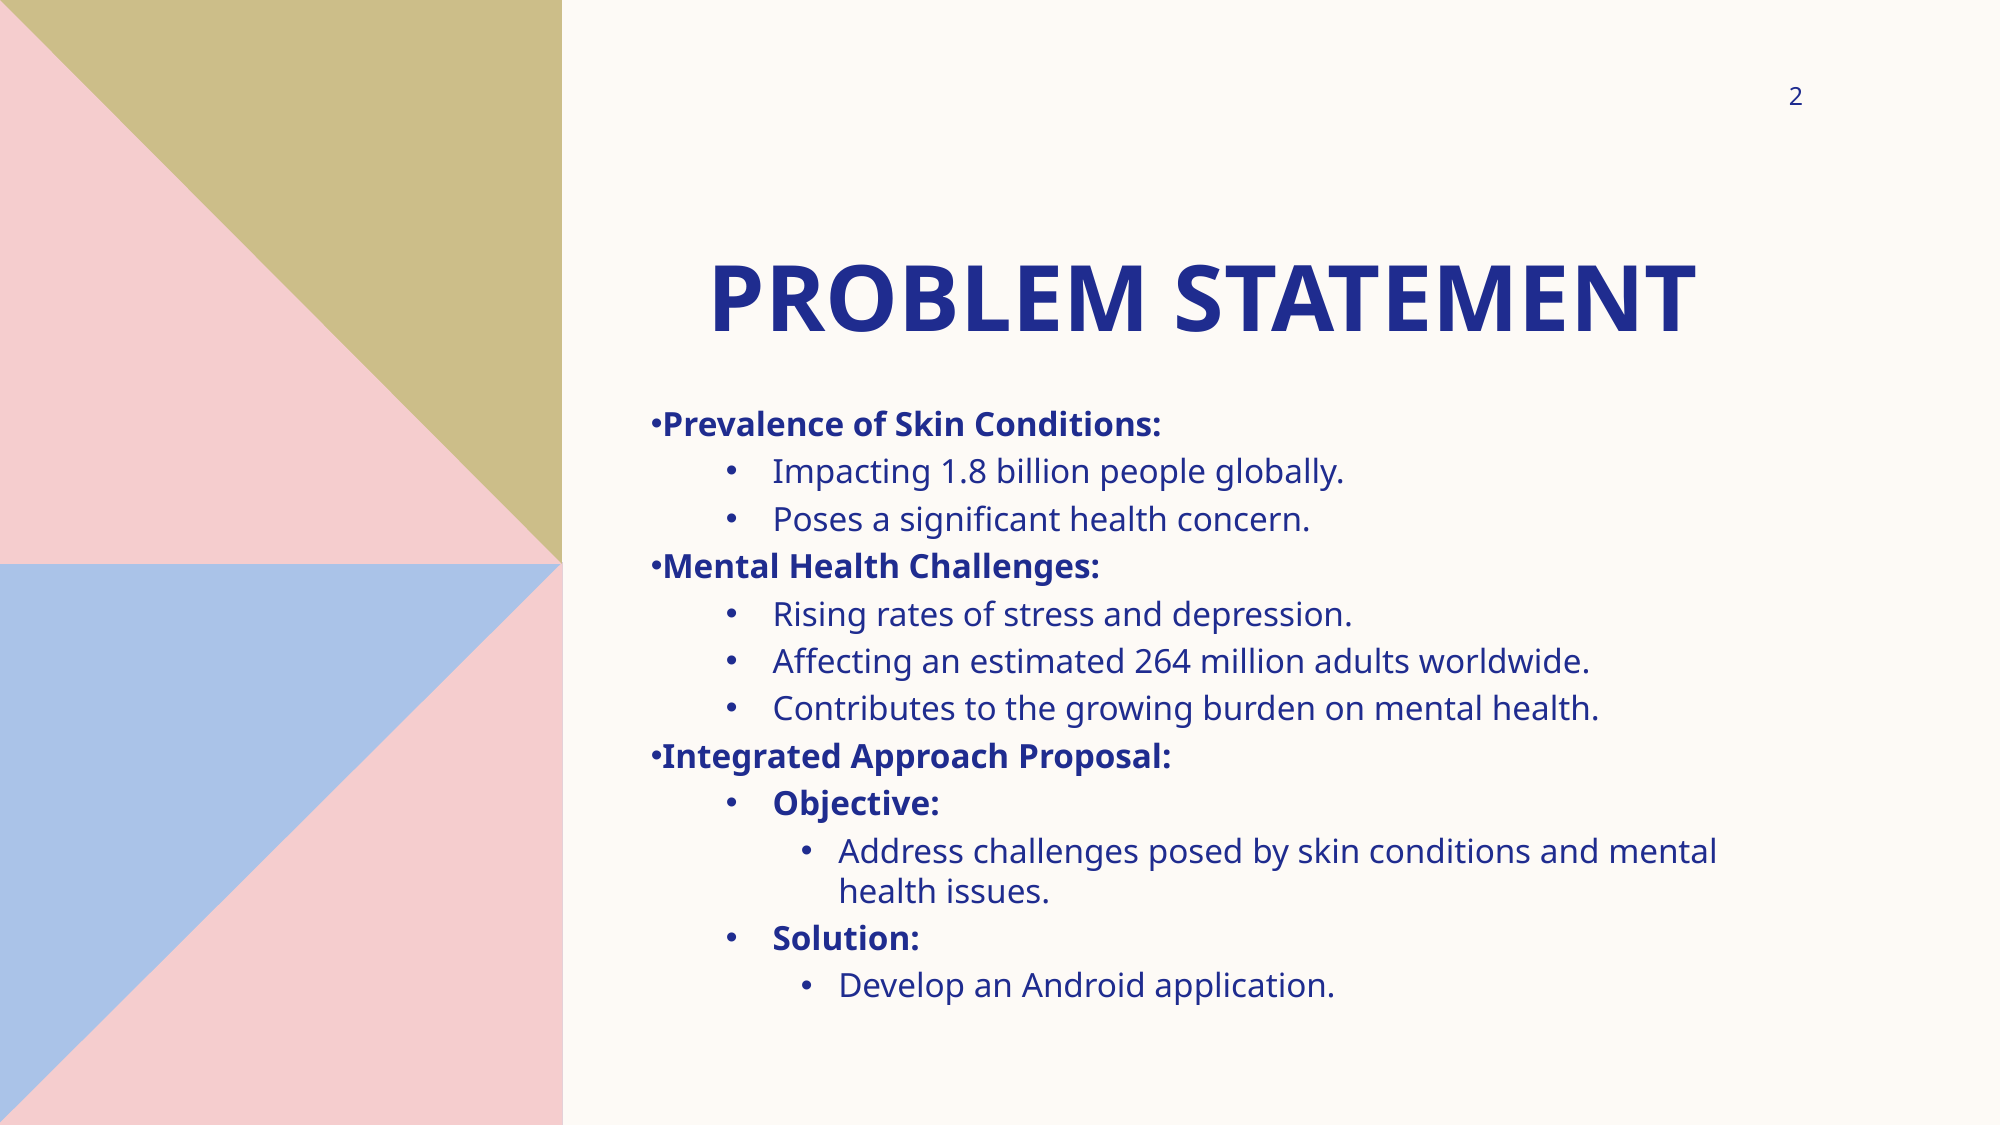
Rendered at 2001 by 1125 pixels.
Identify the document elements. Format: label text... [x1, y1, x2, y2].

title problem statement [692, 133, 1804, 357]
slide_number 2 [1641, 77, 1803, 118]
list Prevalence of Skin Conditions: Impacting 1.8 billion people globally. Poses a significant health concern. Mental Health Challenges: Rising rates of stress and depression. Affecting an estimated 264 million adults worldwide. Contributes to the growing burden on mental health. Integrated Approach Proposal: Objective: Address challenges posed by skin conditions and mental health issues. Solution: Develop an Android application. [635, 395, 1803, 1019]
